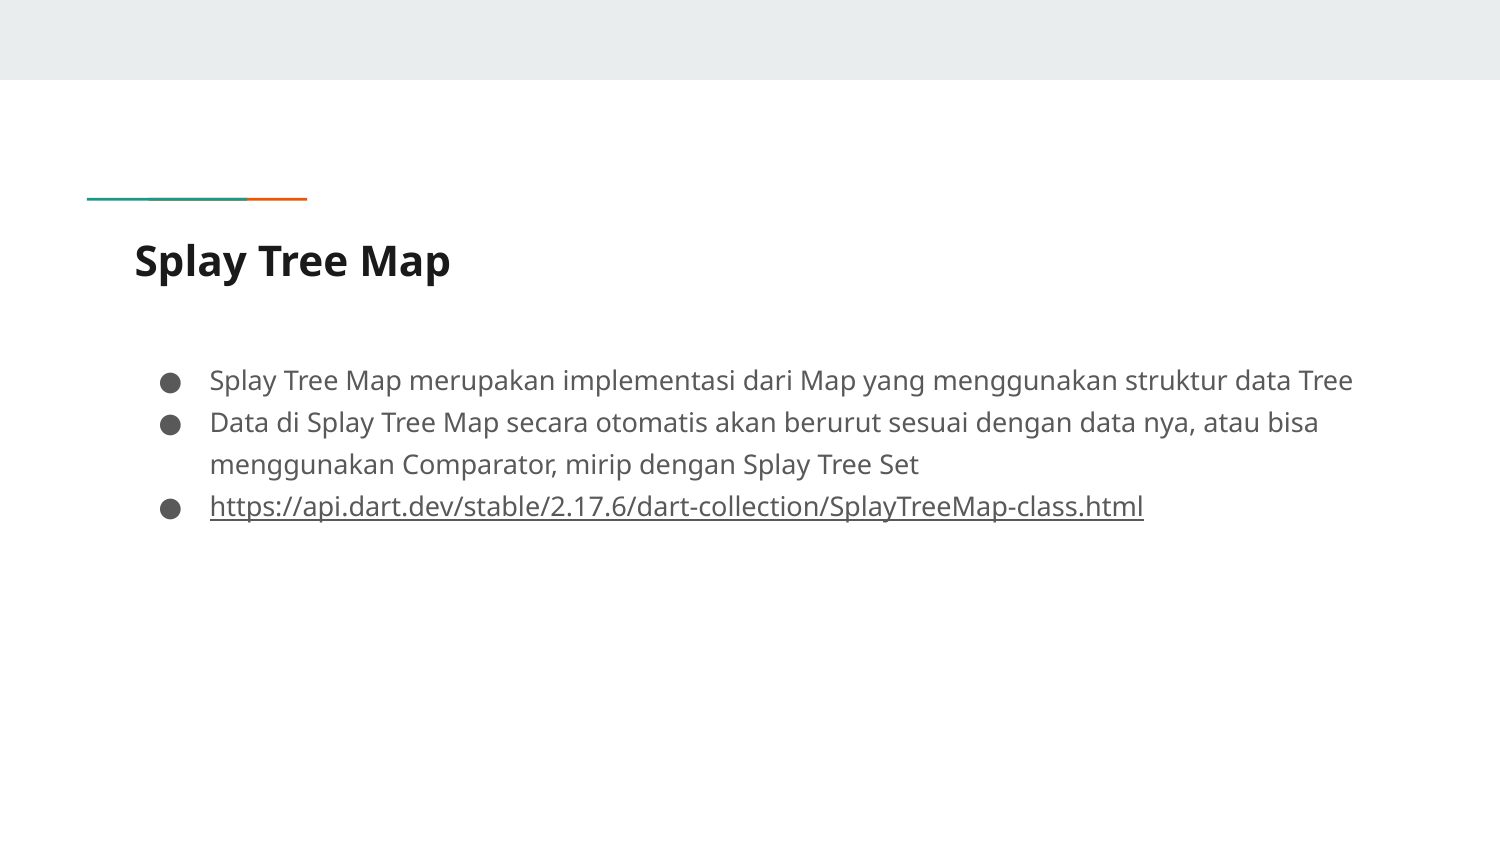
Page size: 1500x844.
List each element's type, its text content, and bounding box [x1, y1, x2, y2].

title Splay Tree Map [119, 216, 1381, 305]
list Splay Tree Map merupakan implementasi dari Map yang menggunakan struktur data Tree Data di Splay Tree Map secara otomatis akan berurut sesuai dengan data nya, atau bisa menggunakan Comparator, mirip dengan Splay Tree Set https://api.dart.dev/stable/2.17.6/dart-collection/SplayTreeMap-class.html [119, 341, 1381, 712]
